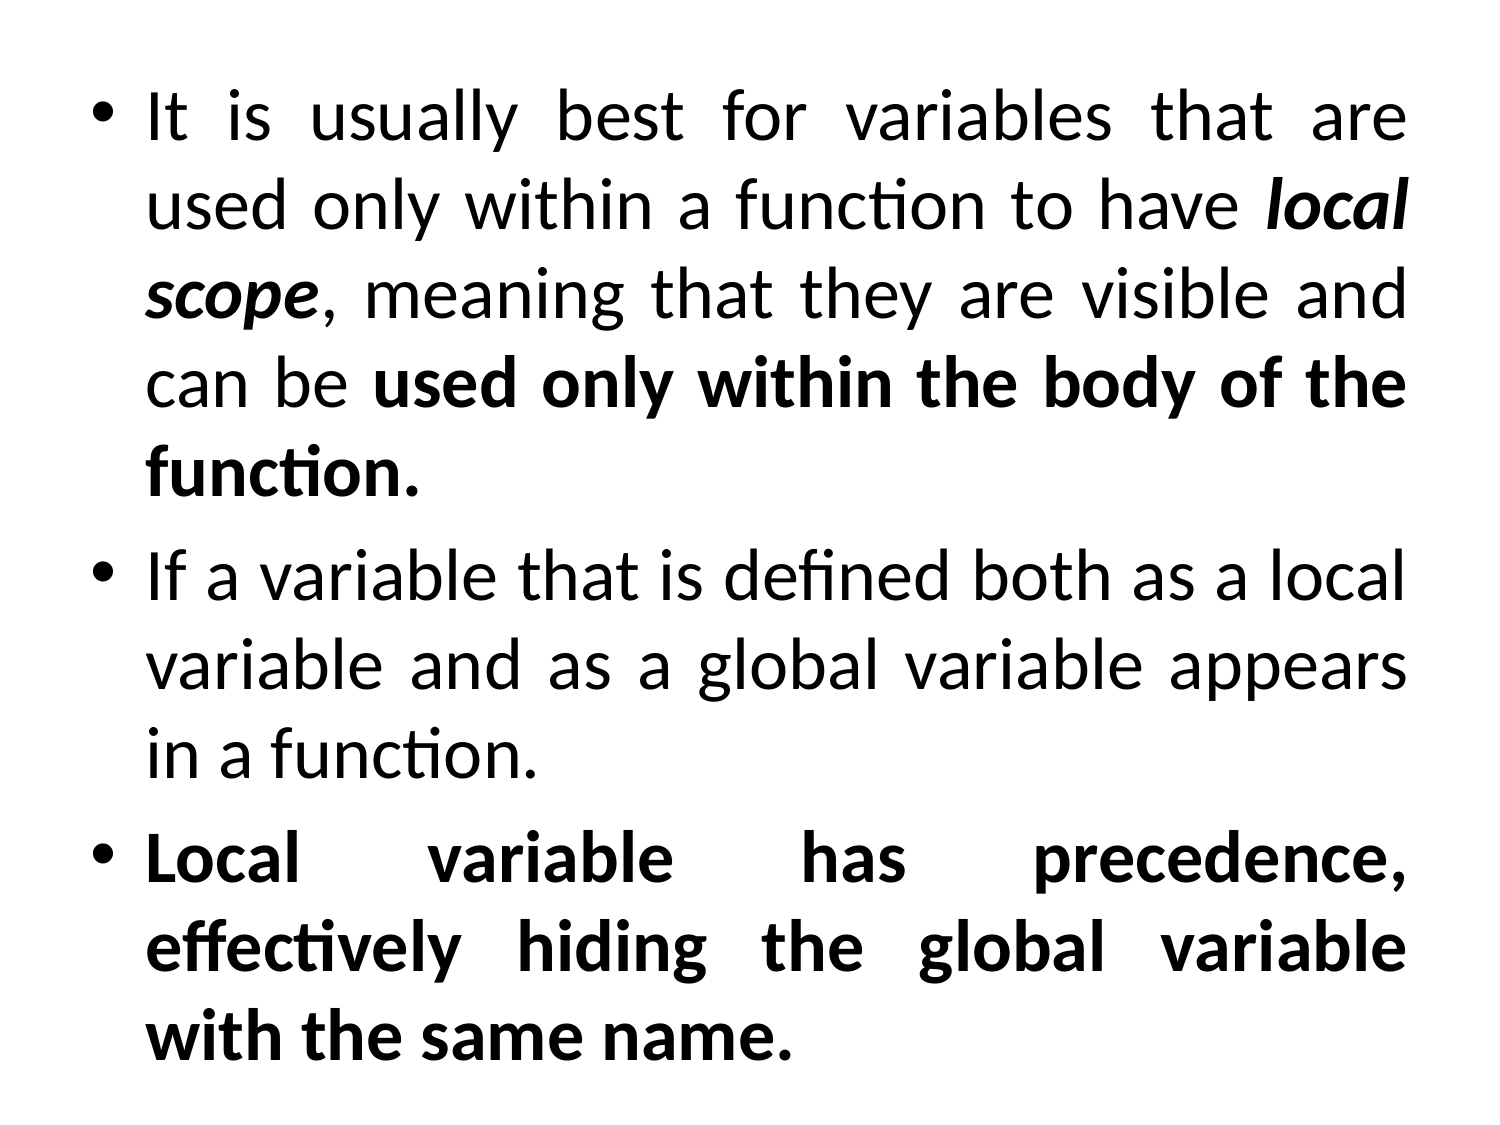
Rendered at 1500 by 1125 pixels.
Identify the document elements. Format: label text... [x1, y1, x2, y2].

list It is usually best for variables that are used only within a function to have local scope, meaning that they are visible and can be used only within the body of the function. If a variable that is defined both as a local variable and as a global variable appears in a function. Local variable has precedence, effectively hiding the global variable with the same name. [75, 58, 1425, 1090]
